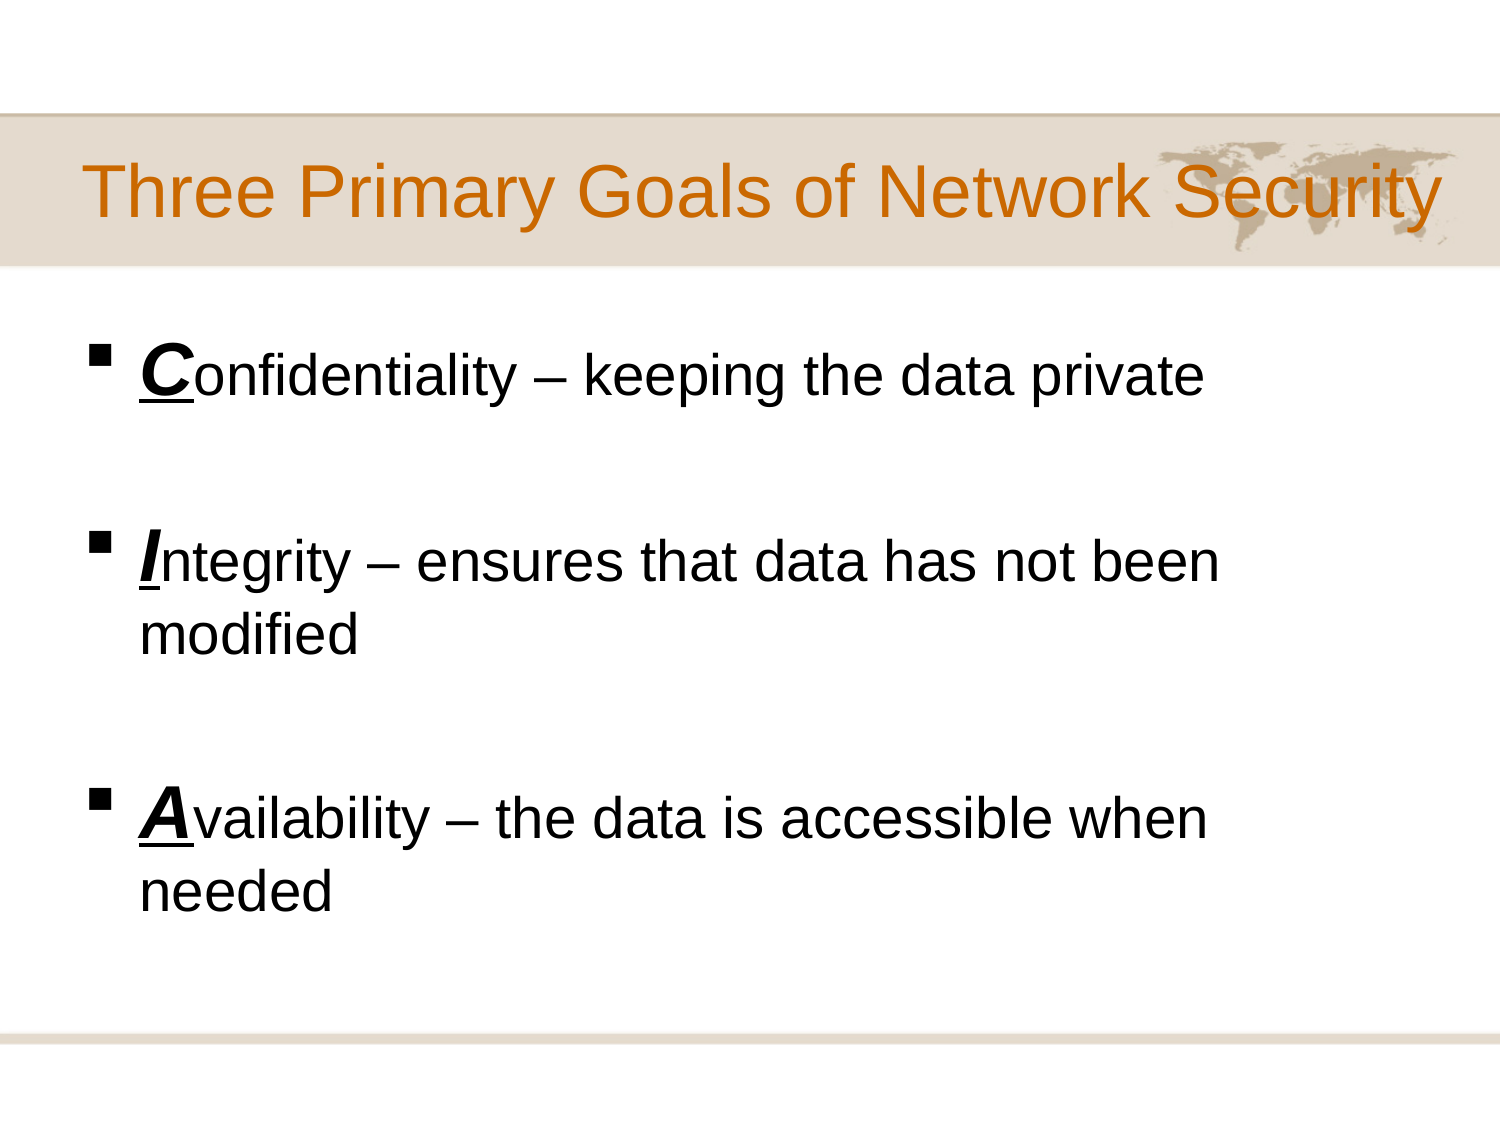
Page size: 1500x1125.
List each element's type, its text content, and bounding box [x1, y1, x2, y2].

picture [0, 0, 1500, 1125]
list Confidentiality – keeping the data private Integrity – ensures that data has not been modified Availability – the data is accessible when needed [68, 312, 1419, 913]
title Three Primary Goals of Network Security [24, 112, 1500, 263]
